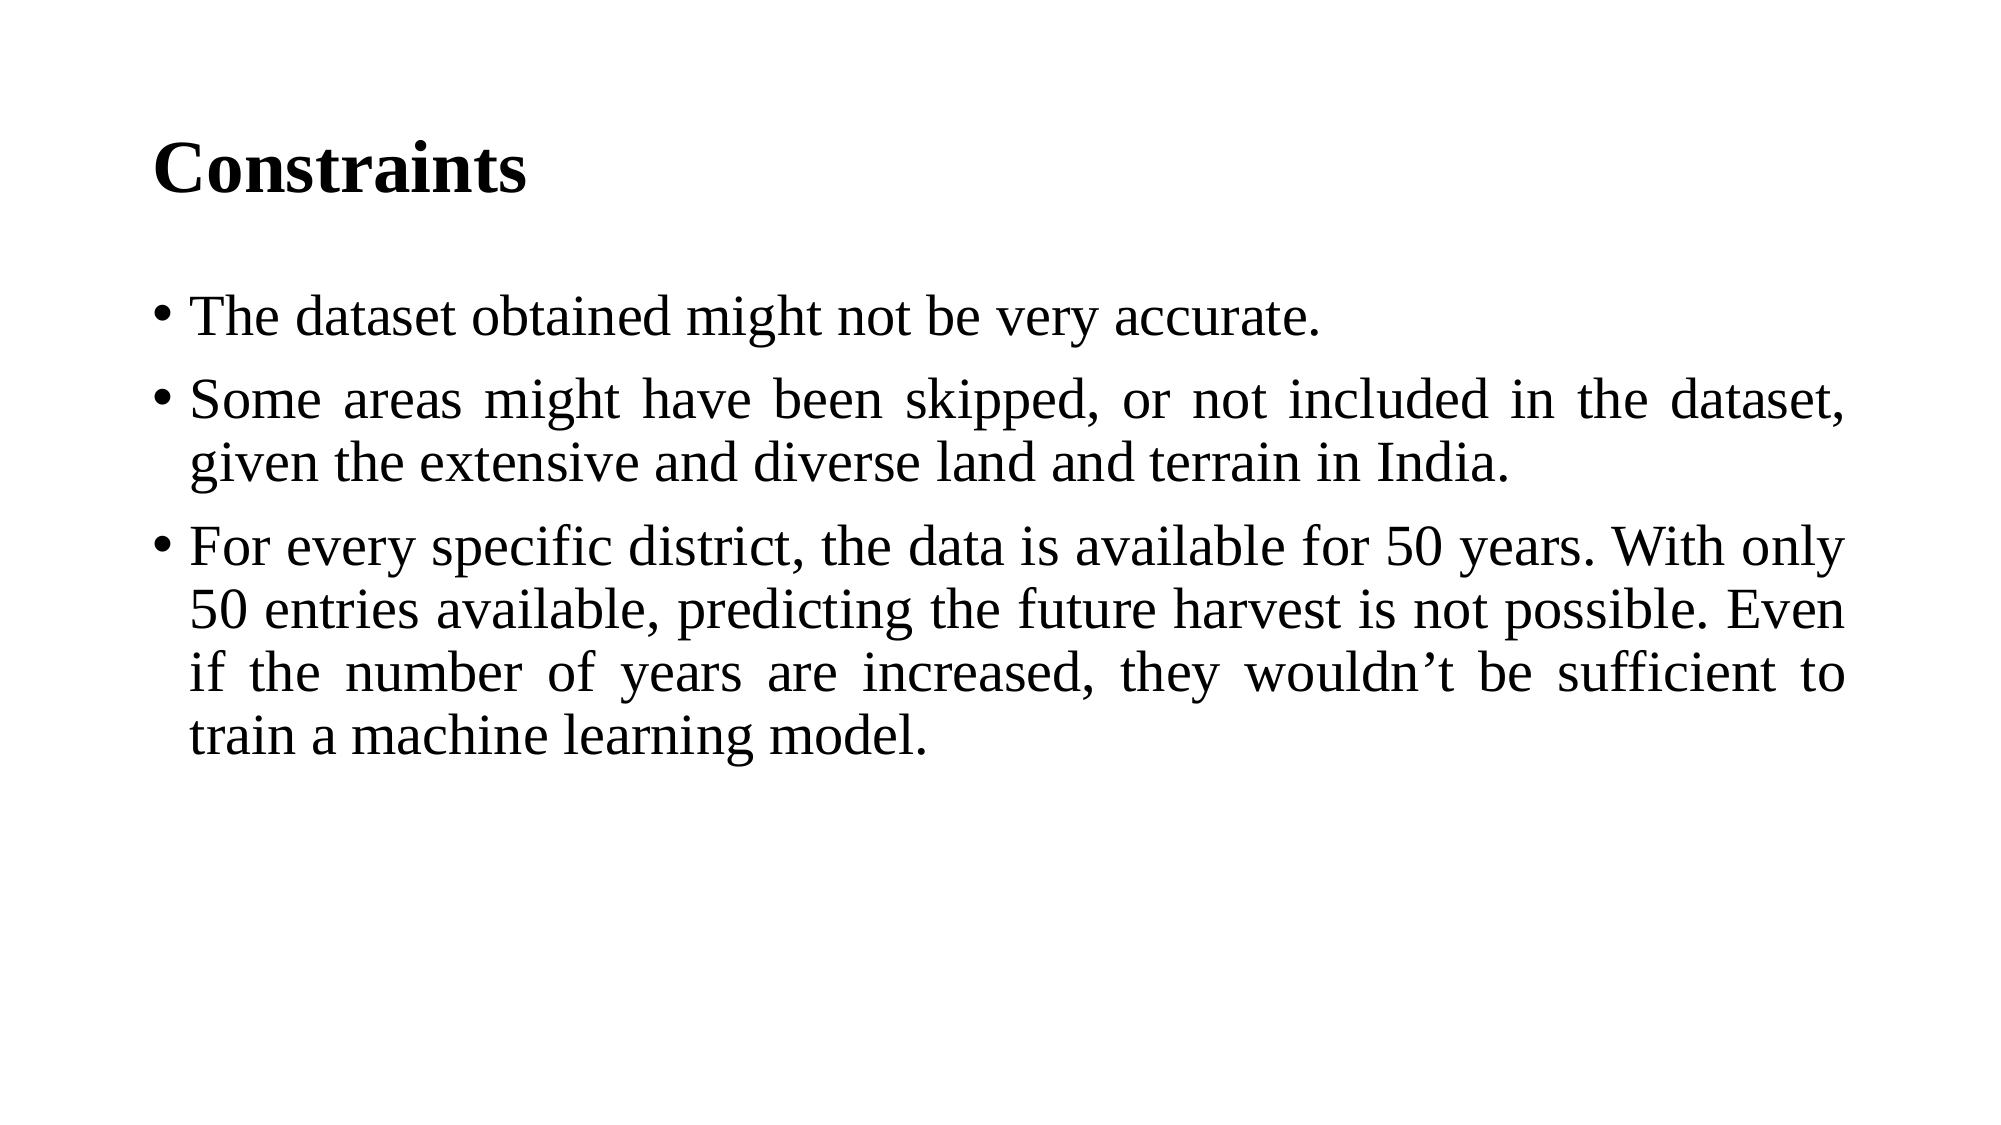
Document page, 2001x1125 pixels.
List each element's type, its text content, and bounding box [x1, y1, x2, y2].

title Constraints [137, 59, 1863, 277]
list The dataset obtained might not be very accurate. Some areas might have been skipped, or not included in the dataset, given the extensive and diverse land and terrain in India. For every specific district, the data is available for 50 years. With only 50 entries available, predicting the future harvest is not possible. Even if the number of years are increased, they wouldn’t be sufficient to train a machine learning model. [137, 277, 1863, 818]
